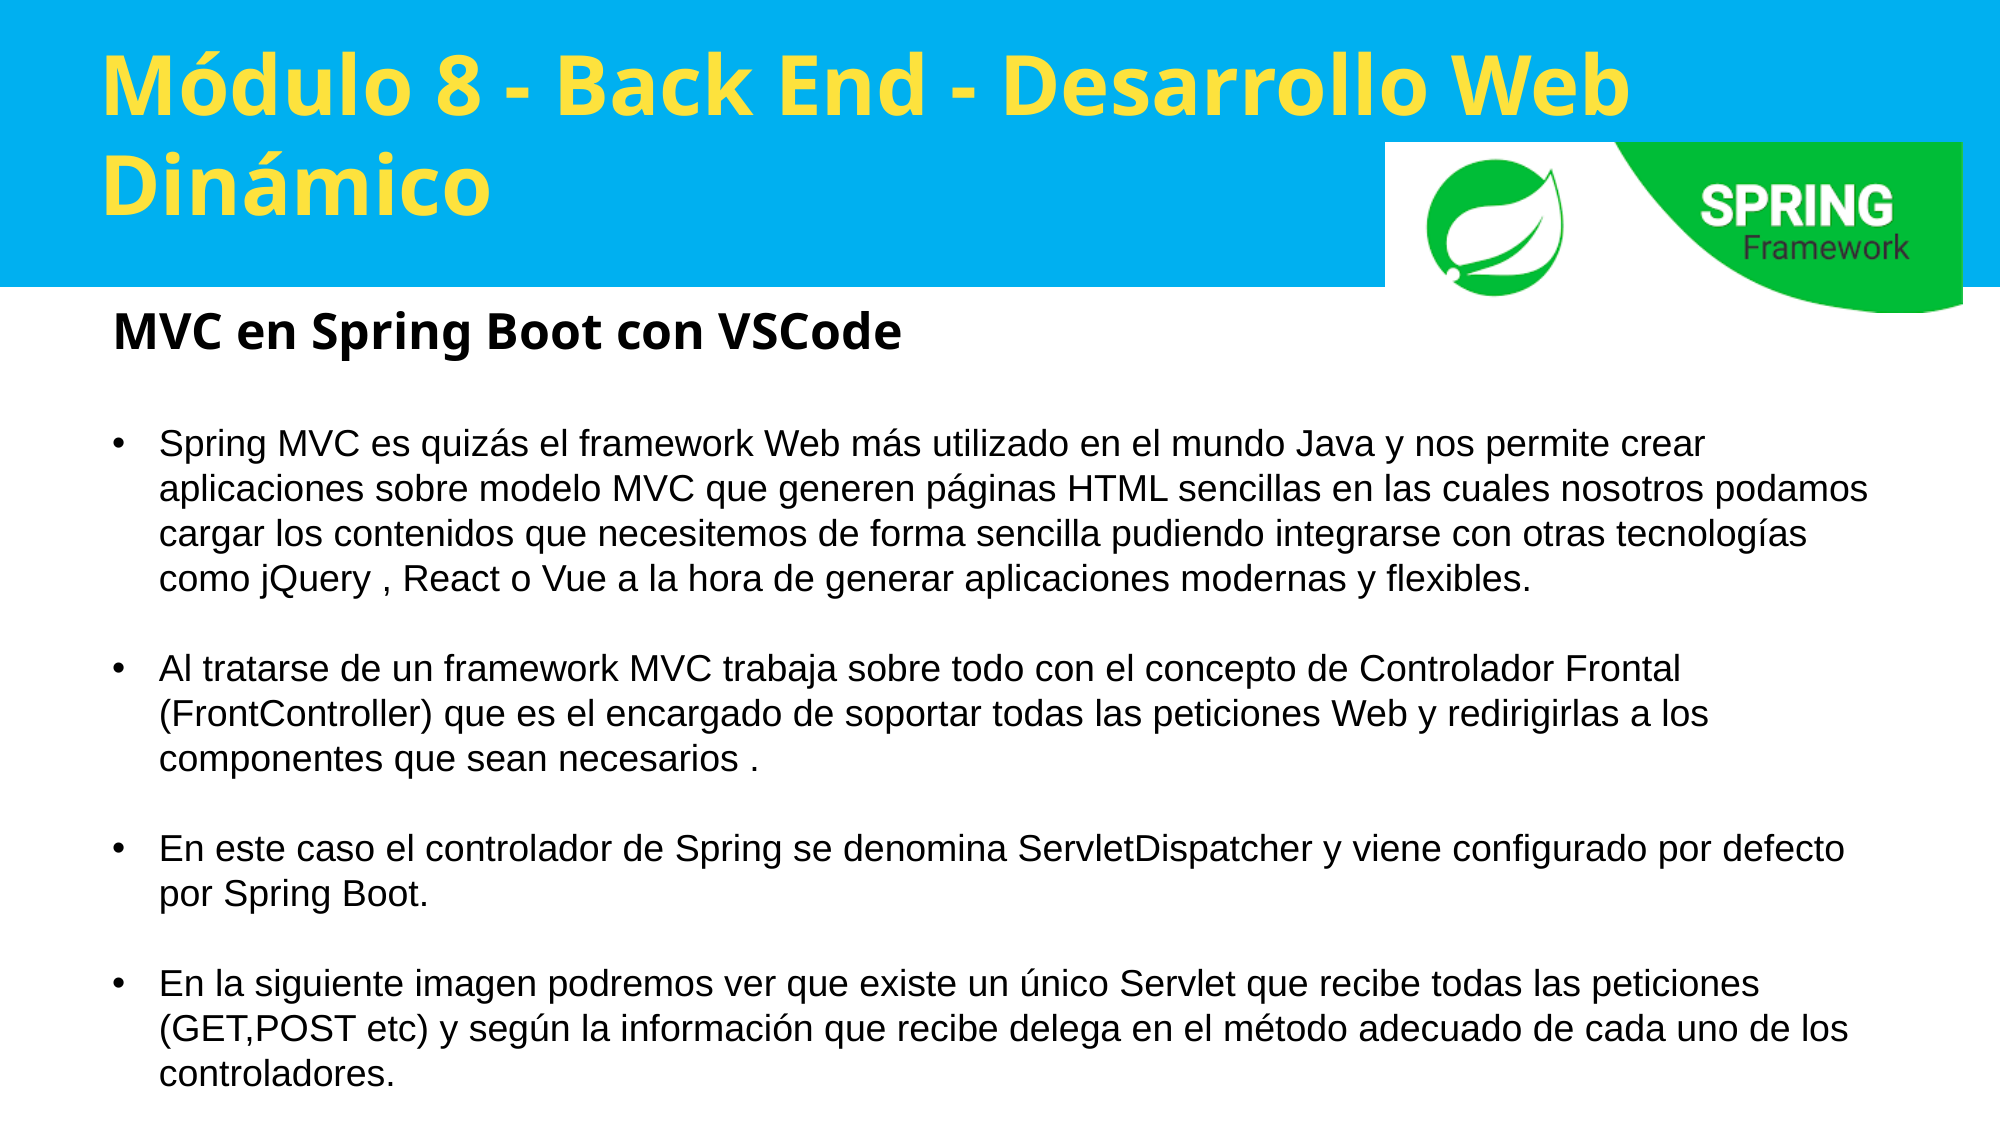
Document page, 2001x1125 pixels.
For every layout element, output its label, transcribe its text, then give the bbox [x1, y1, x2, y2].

text_box [0, 0, 2000, 287]
text_box MVC en Spring Boot con VSCode Spring MVC es quizás el framework Web más utilizado en el mundo Java y nos permite crear aplicaciones sobre modelo MVC que generen páginas HTML sencillas en las cuales nosotros podamos cargar los contenidos que necesitemos de forma sencilla pudiendo integrarse con otras tecnologías como jQuery , React o Vue a la hora de generar aplicaciones modernas y flexibles. Al tratarse de un framework MVC trabaja sobre todo con el concepto de Controlador Frontal (FrontController) que es el encargado de soportar todas las peticiones Web y redirigirlas a los componentes que sean necesarios . En este caso el controlador de Spring se denomina ServletDispatcher y viene configurado por defecto por Spring Boot. En la siguiente imagen podremos ver que existe un único Servlet que recibe todas las peticiones (GET,POST etc) y según la información que recibe delega en el método adecuado de cada uno de los controladores. [92, 312, 1919, 1082]
text_box Módulo 8 - Back End - Desarrollo Web Dinámico [92, 24, 1901, 222]
picture [1384, 143, 1963, 313]
